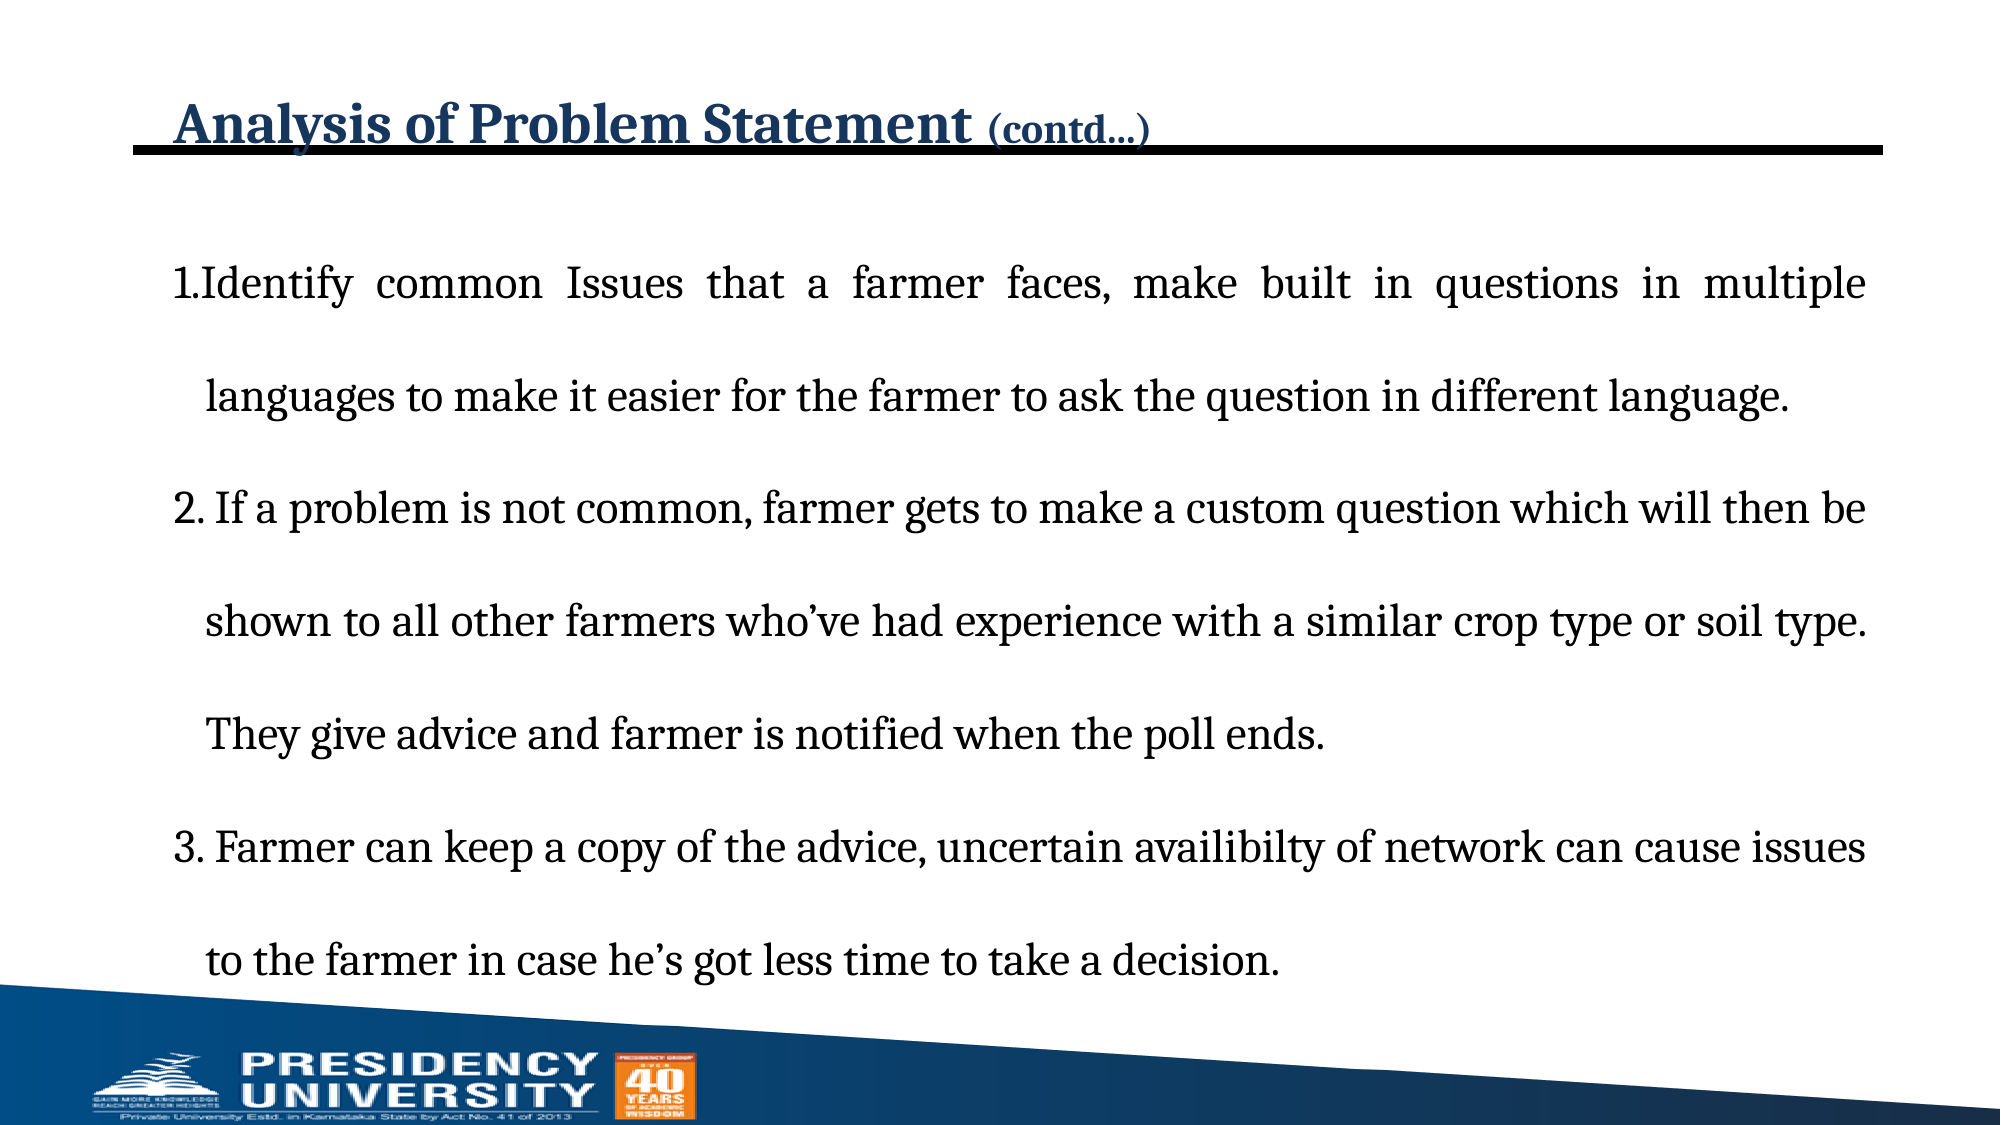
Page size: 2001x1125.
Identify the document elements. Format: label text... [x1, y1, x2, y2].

title Analysis of Problem Statement (contd...) [133, 45, 1884, 125]
picture [0, 982, 2000, 1125]
list 1.Identify common Issues that a farmer faces, make built in questions in multiple languages to make it easier for the farmer to ask the question in different language. 2. If a problem is not common, farmer gets to make a custom question which will then be shown to all other farmers who’ve had experience with a similar crop type or soil type. They give advice and farmer is notified when the poll ends. 3. Farmer can keep a copy of the advice, uncertain availibilty of network can cause issues to the farmer in case he’s got less time to take a decision. [133, 187, 1884, 1000]
